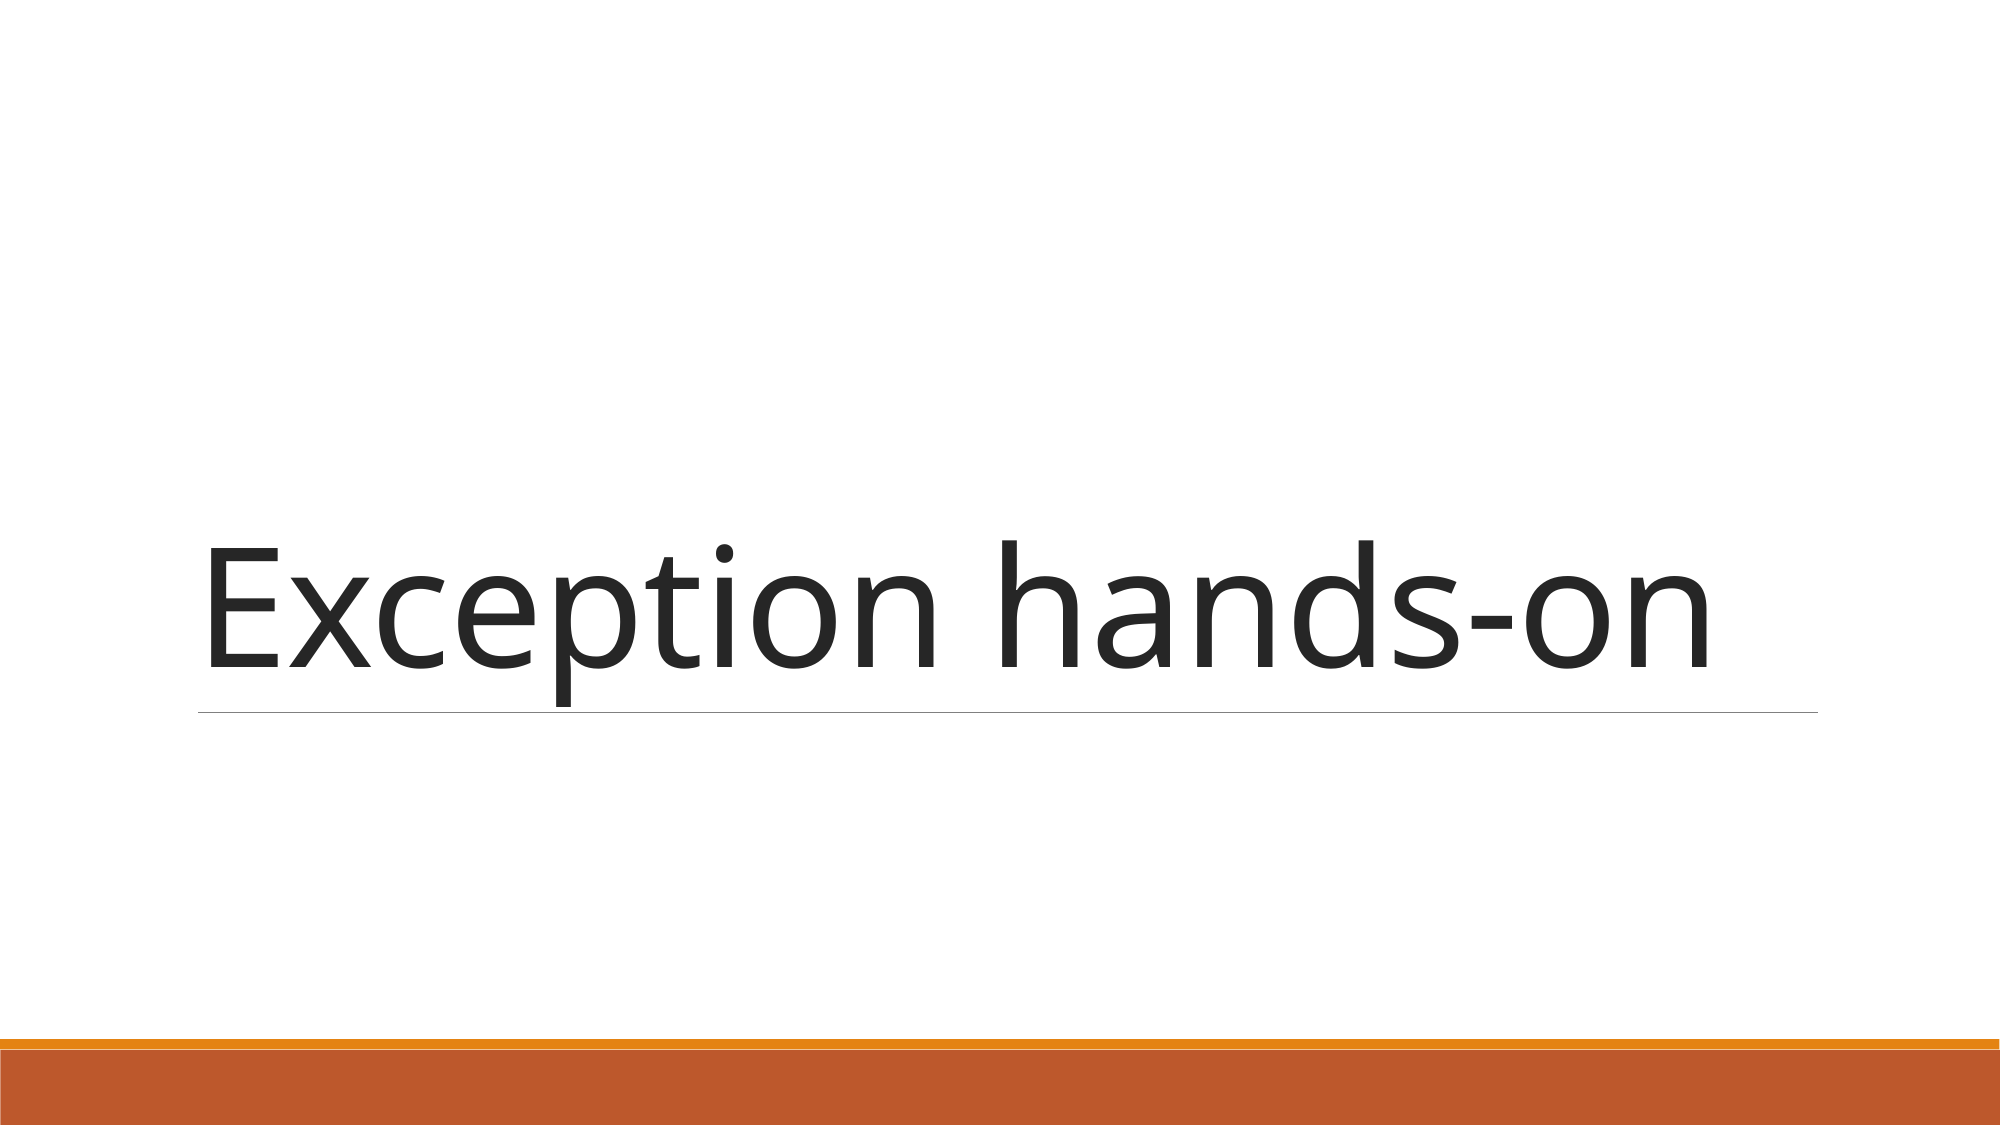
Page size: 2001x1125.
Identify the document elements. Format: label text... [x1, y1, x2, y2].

title Exception hands-on [180, 124, 1830, 710]
